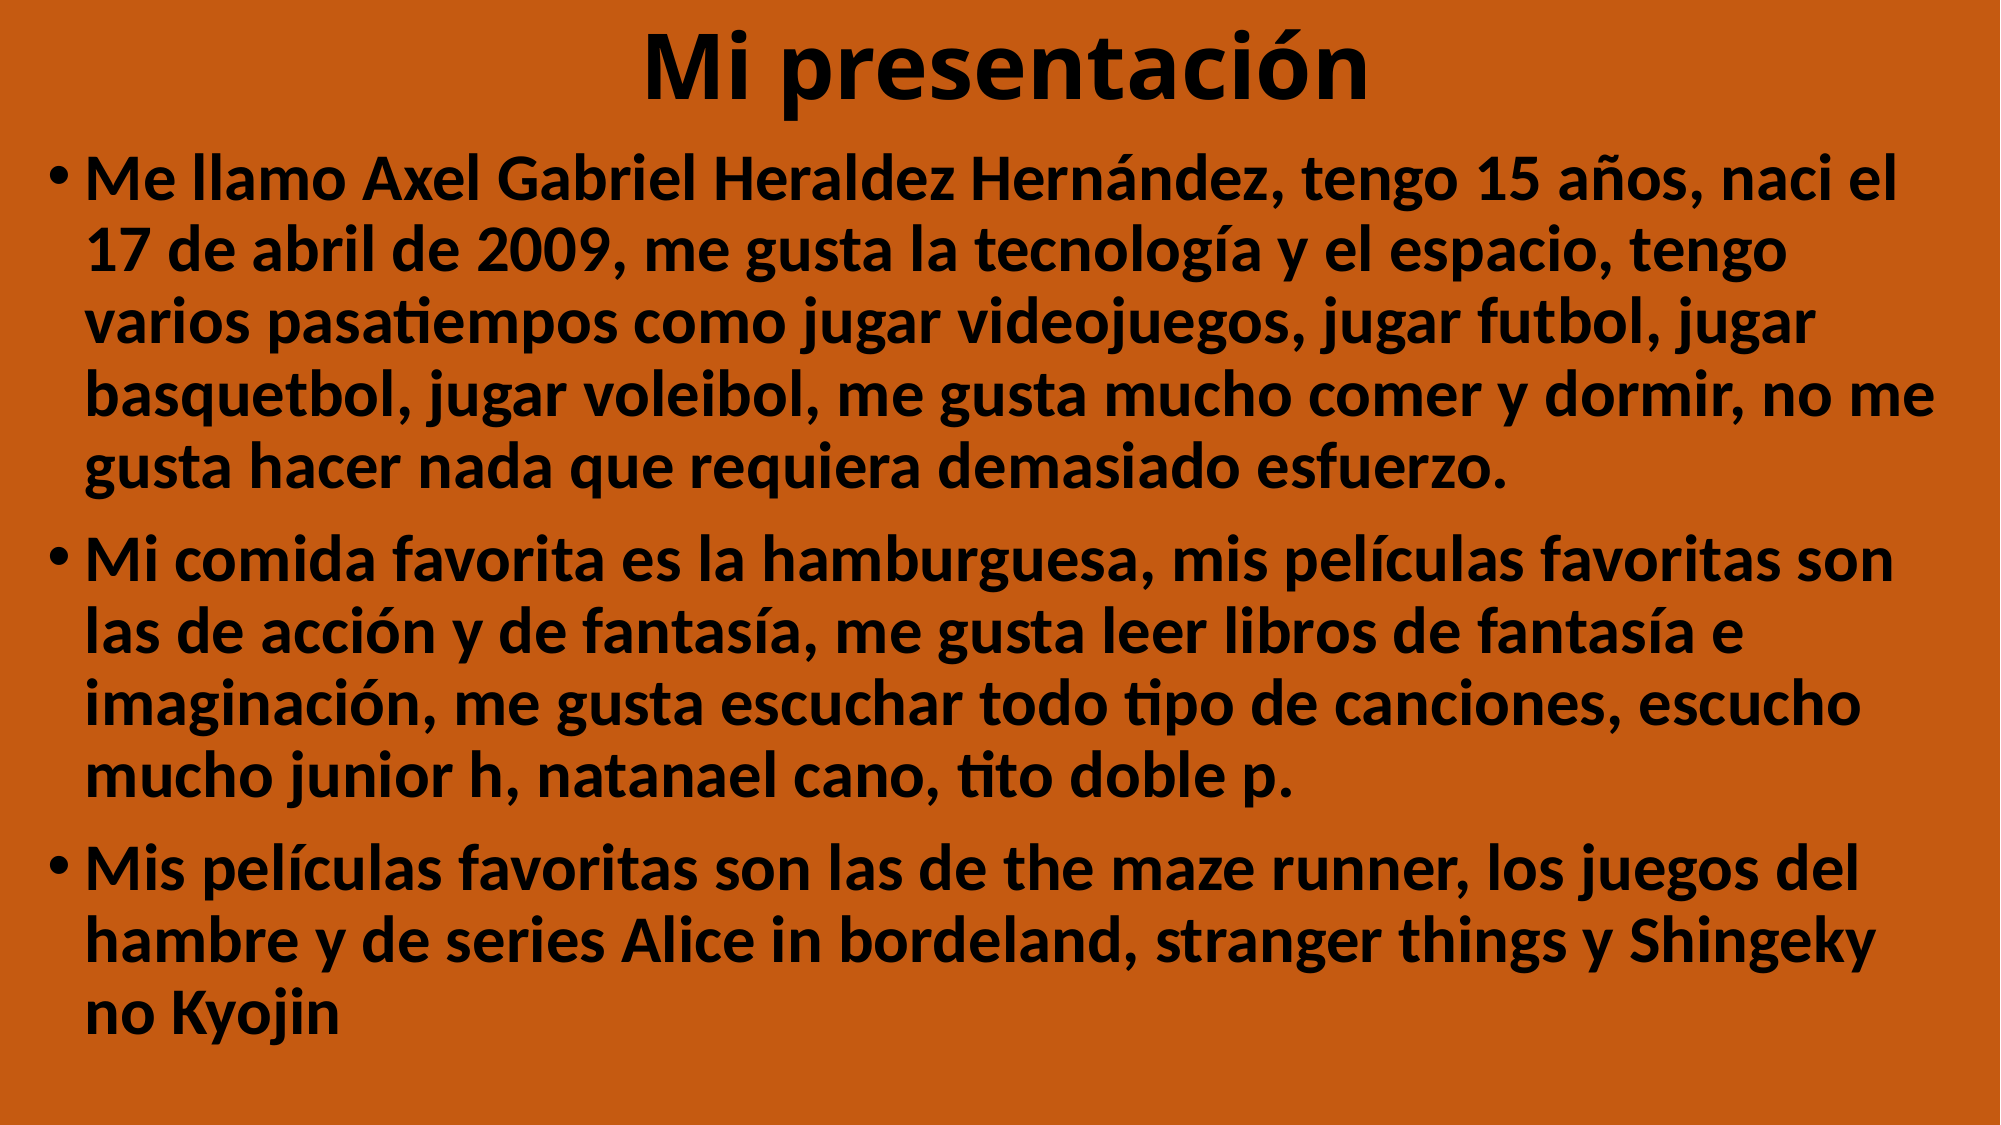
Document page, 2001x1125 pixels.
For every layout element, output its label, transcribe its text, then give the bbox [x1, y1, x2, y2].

title Mi presentación [625, 0, 1501, 134]
list Me llamo Axel Gabriel Heraldez Hernández, tengo 15 años, naci el 17 de abril de 2009, me gusta la tecnología y el espacio, tengo varios pasatiempos como jugar videojuegos, jugar futbol, jugar basquetbol, jugar voleibol, me gusta mucho comer y dormir, no me gusta hacer nada que requiera demasiado esfuerzo. Mi comida favorita es la hamburguesa, mis películas favoritas son las de acción y de fantasía, me gusta leer libros de fantasía e imaginación, me gusta escuchar todo tipo de canciones, escucho mucho junior h, natanael cano, tito doble p. Mis películas favoritas son las de the maze runner, los juegos del hambre y de series Alice in bordeland, stranger things y Shingeky no Kyojin [32, 134, 1957, 1074]
